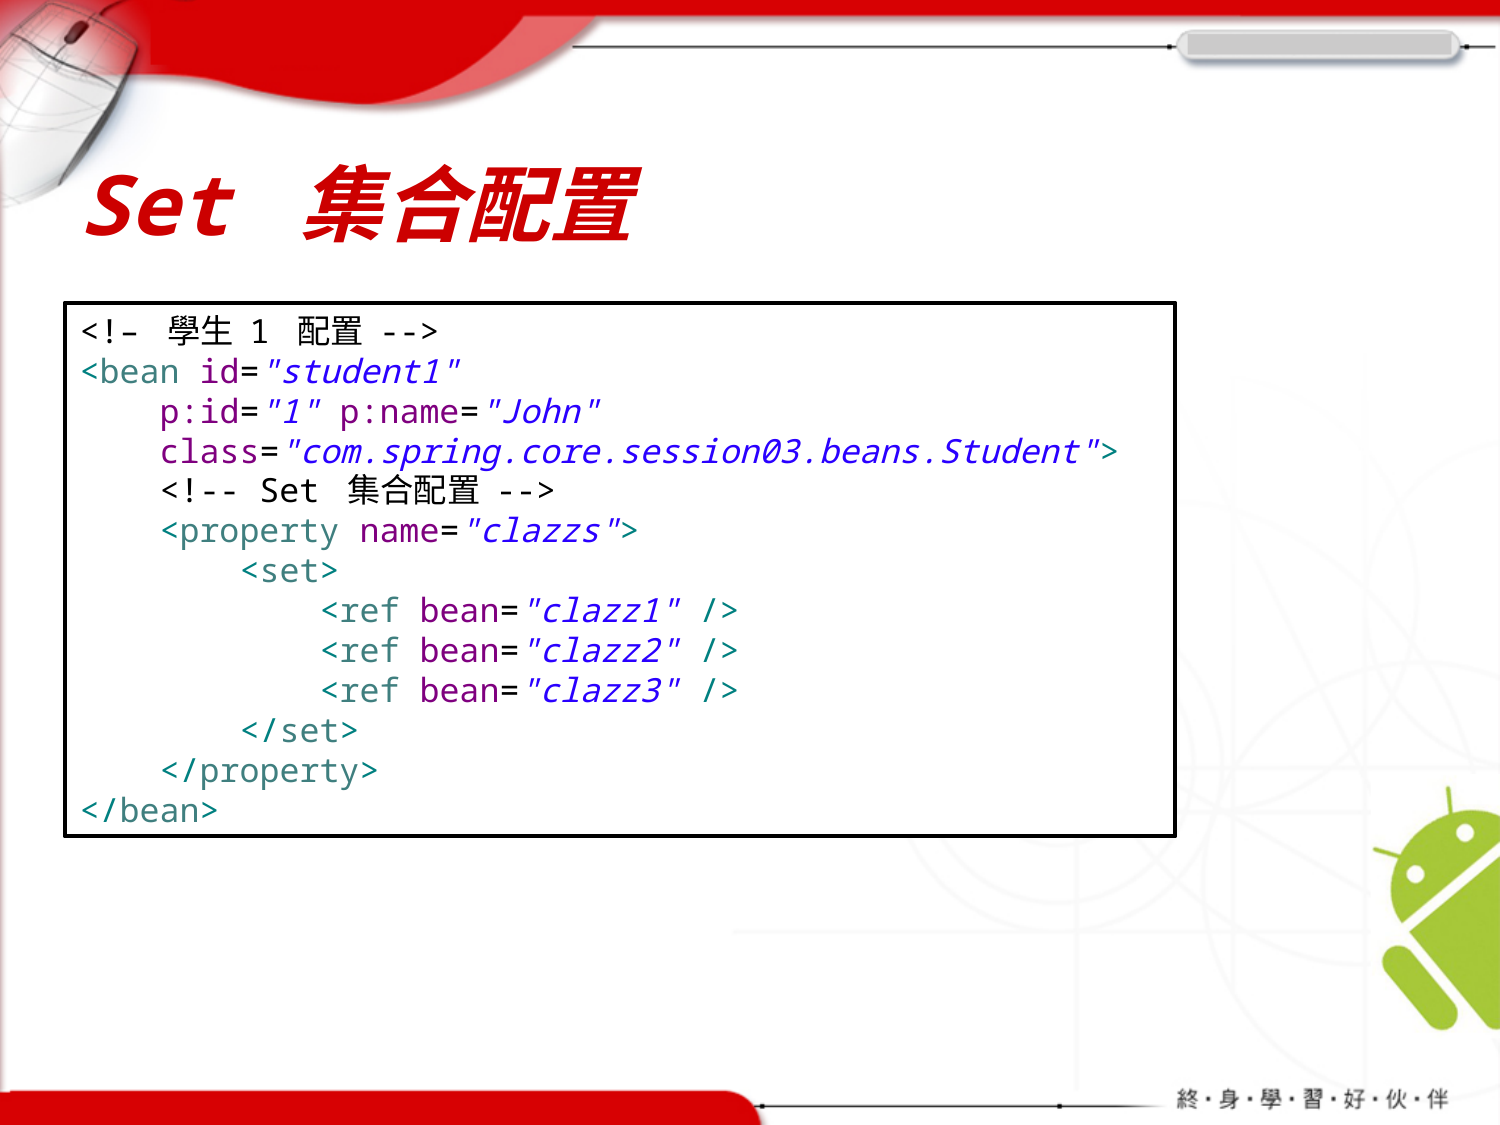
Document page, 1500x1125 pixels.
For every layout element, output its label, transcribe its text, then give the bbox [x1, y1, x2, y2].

title Set 集合配置 [64, 136, 1416, 268]
picture [0, 0, 1500, 1125]
text_box <!– 學生 1 配置 --> <bean id="student1" p:id="1" p:name="John" class="com.spring.core.session03.beans.Student"> <!-- Set 集合配置 --> <property name="clazzs"> <set> <ref bean="clazz1" /> <ref bean="clazz2" /> <ref bean="clazz3" /> </set> </property> </bean> [63, 301, 1177, 838]
